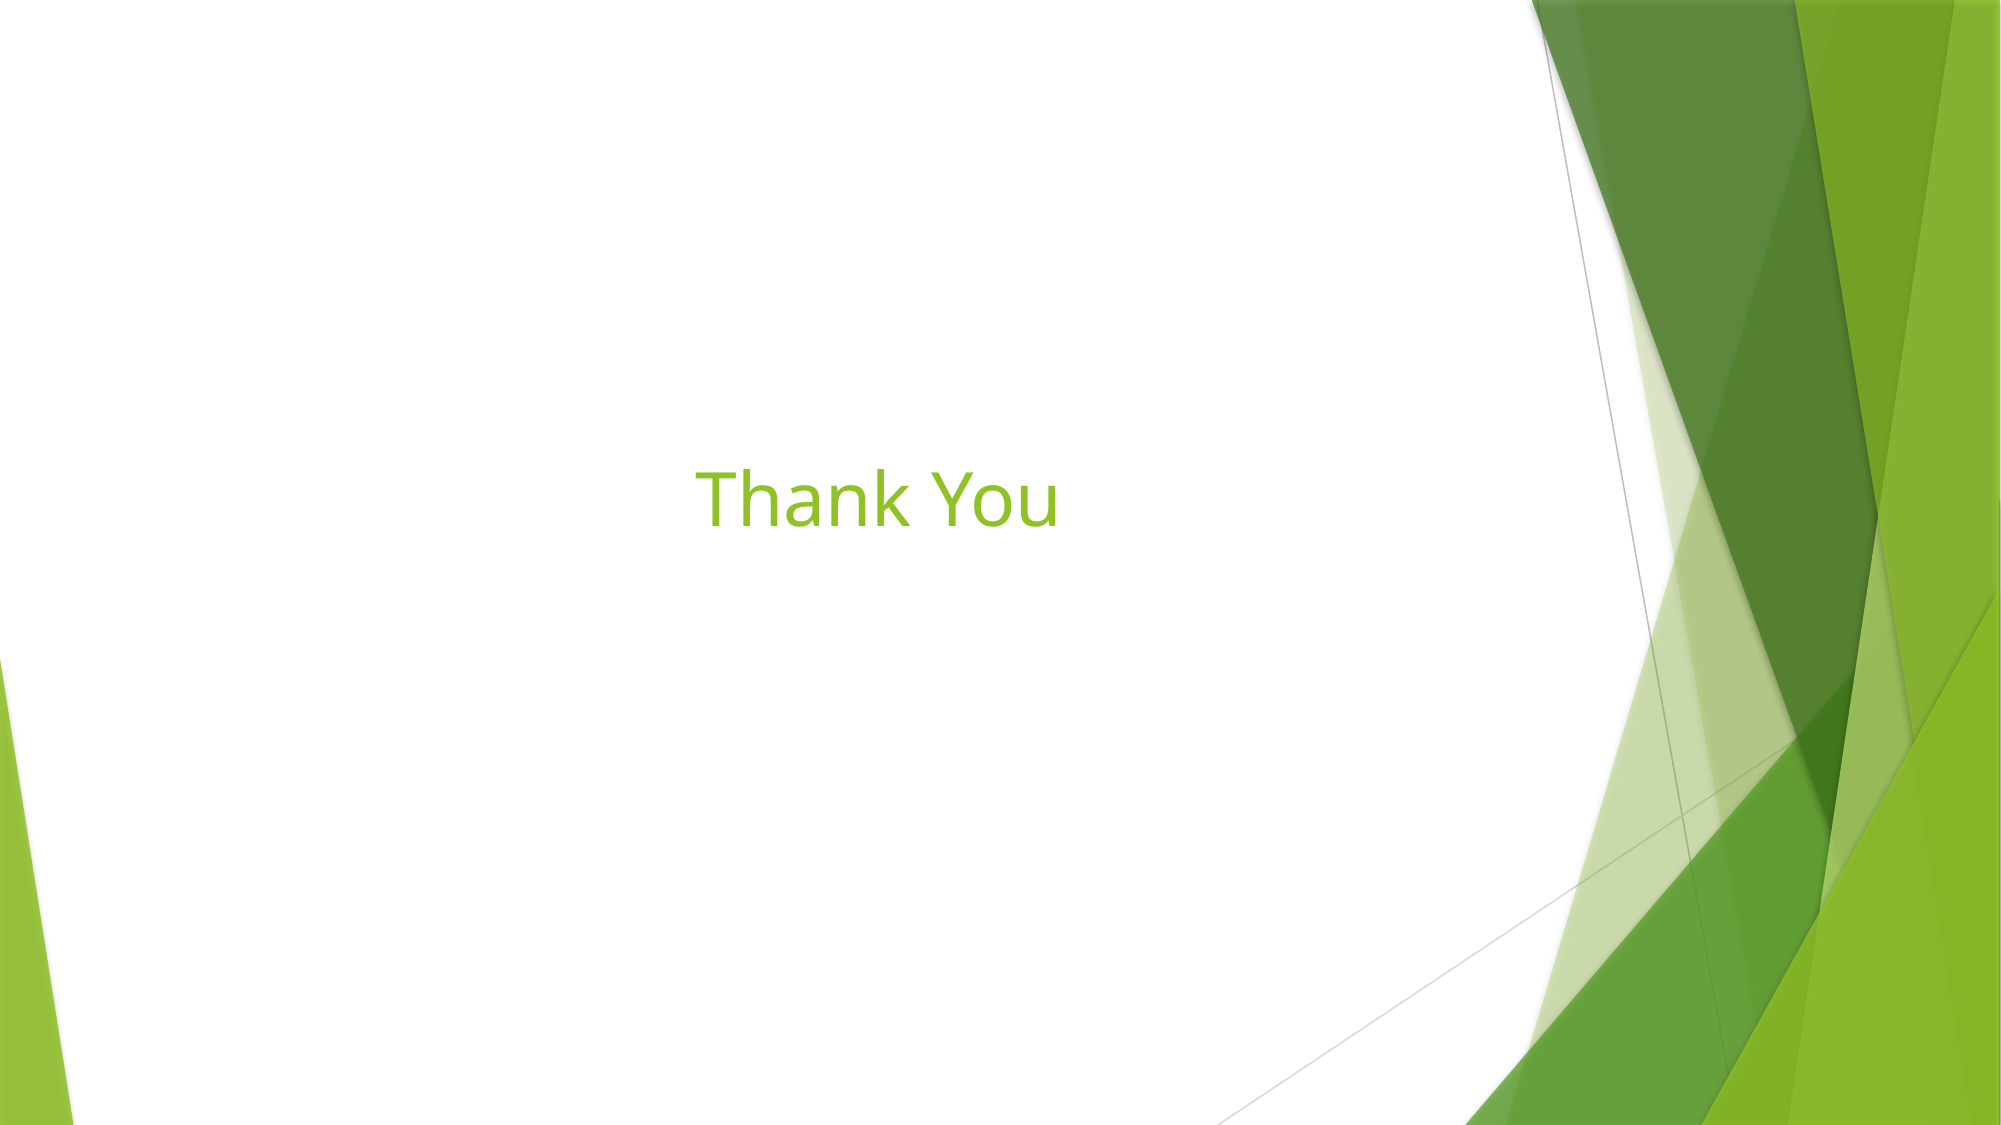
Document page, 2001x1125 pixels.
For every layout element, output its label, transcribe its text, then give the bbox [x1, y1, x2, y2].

text_box Thank You [251, 443, 1526, 714]
